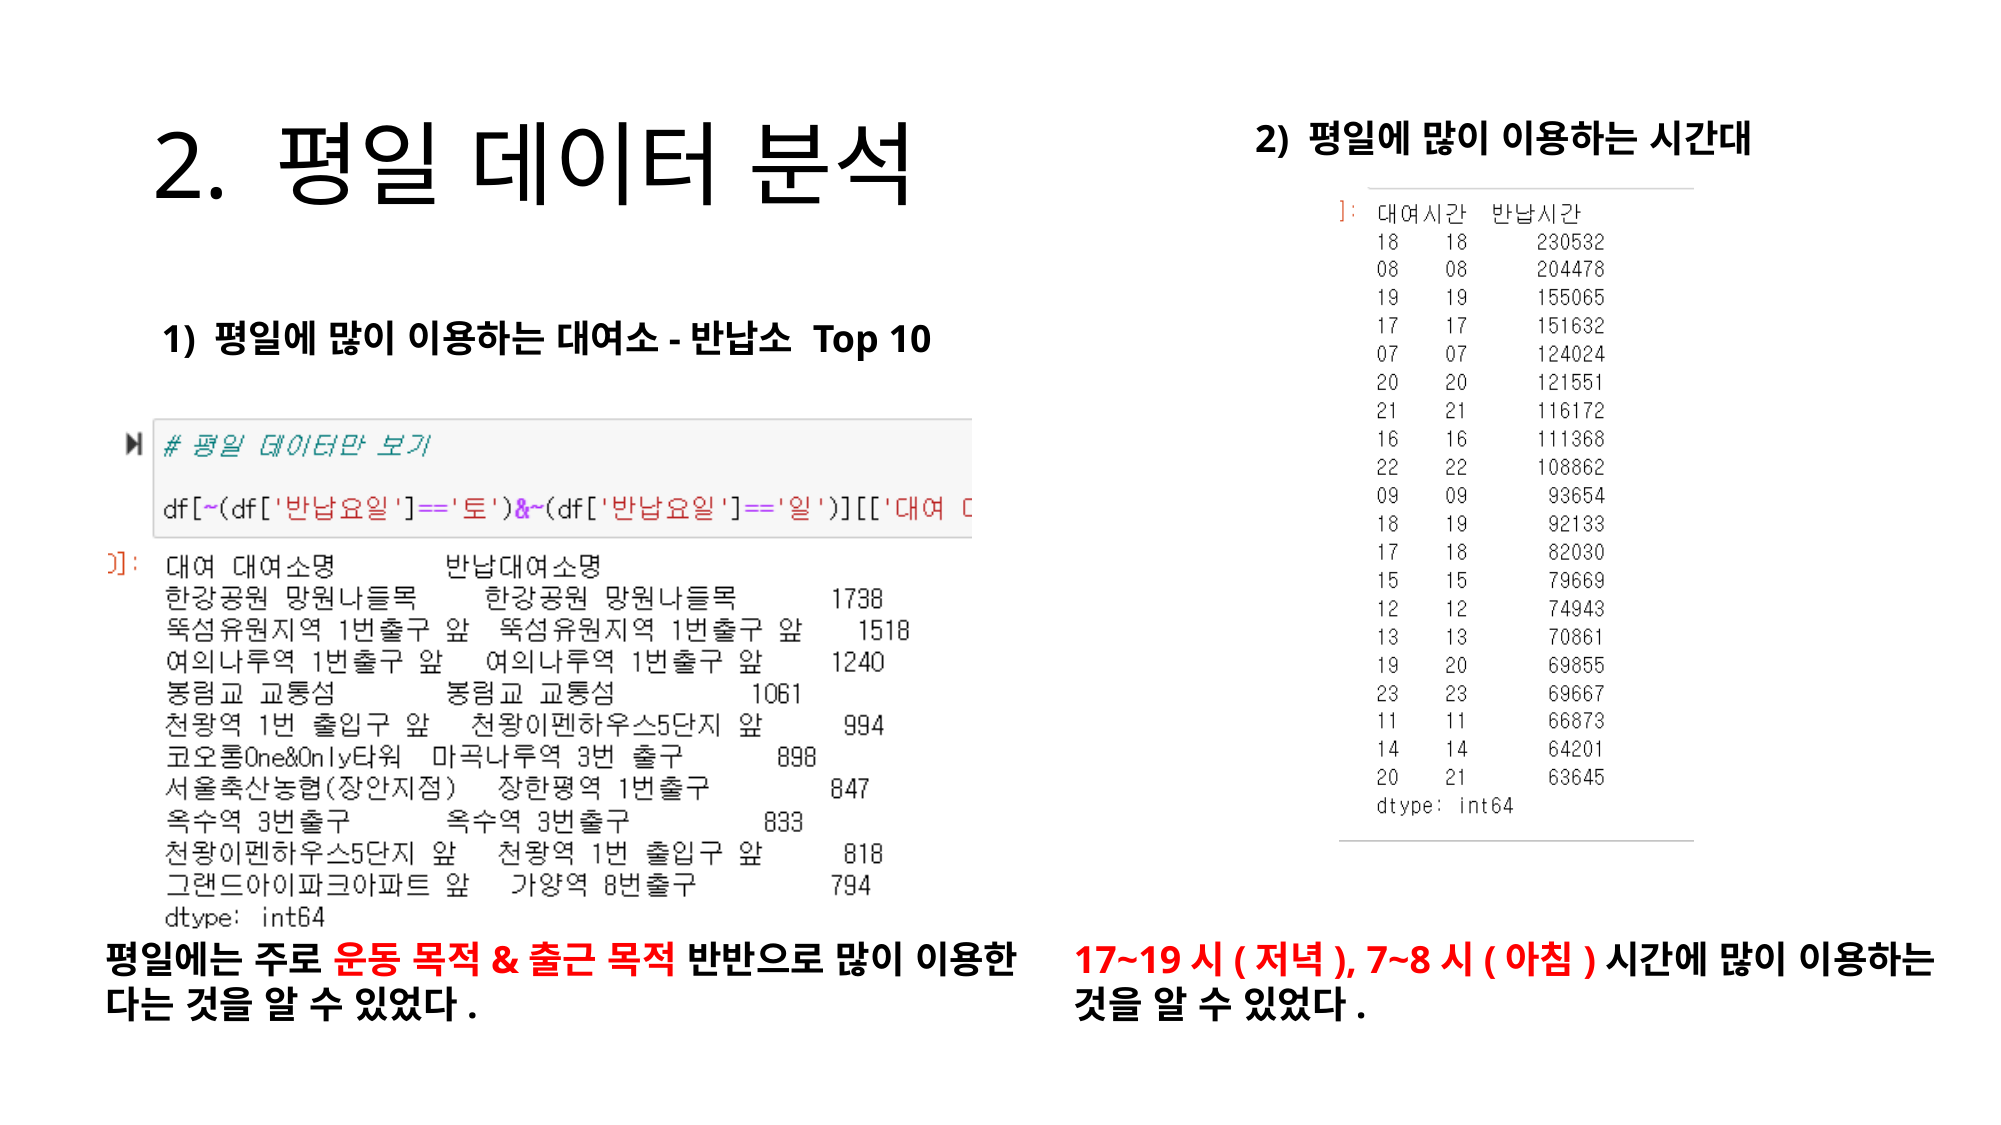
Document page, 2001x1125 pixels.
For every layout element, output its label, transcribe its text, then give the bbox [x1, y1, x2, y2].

picture [108, 397, 972, 942]
title 2. 평일 데이터 분석 [137, 59, 1863, 278]
text_box 평일에는 주로 운동 목적&출근 목적 반반으로 많이 이용한 다는 것을 알 수 있었다. [90, 928, 1042, 1033]
text_box 1) 평일에 많이 이용하는 대여소-반납소 Top 10 [146, 307, 947, 368]
picture [1338, 187, 1694, 849]
text_box 2) 평일에 많이 이용하는 시간대 [1240, 107, 1769, 168]
text_box 17~19시(저녁), 7~8시(아침)시간에 많이 이용하는 것을 알 수 있었다. [1059, 928, 2000, 1033]
